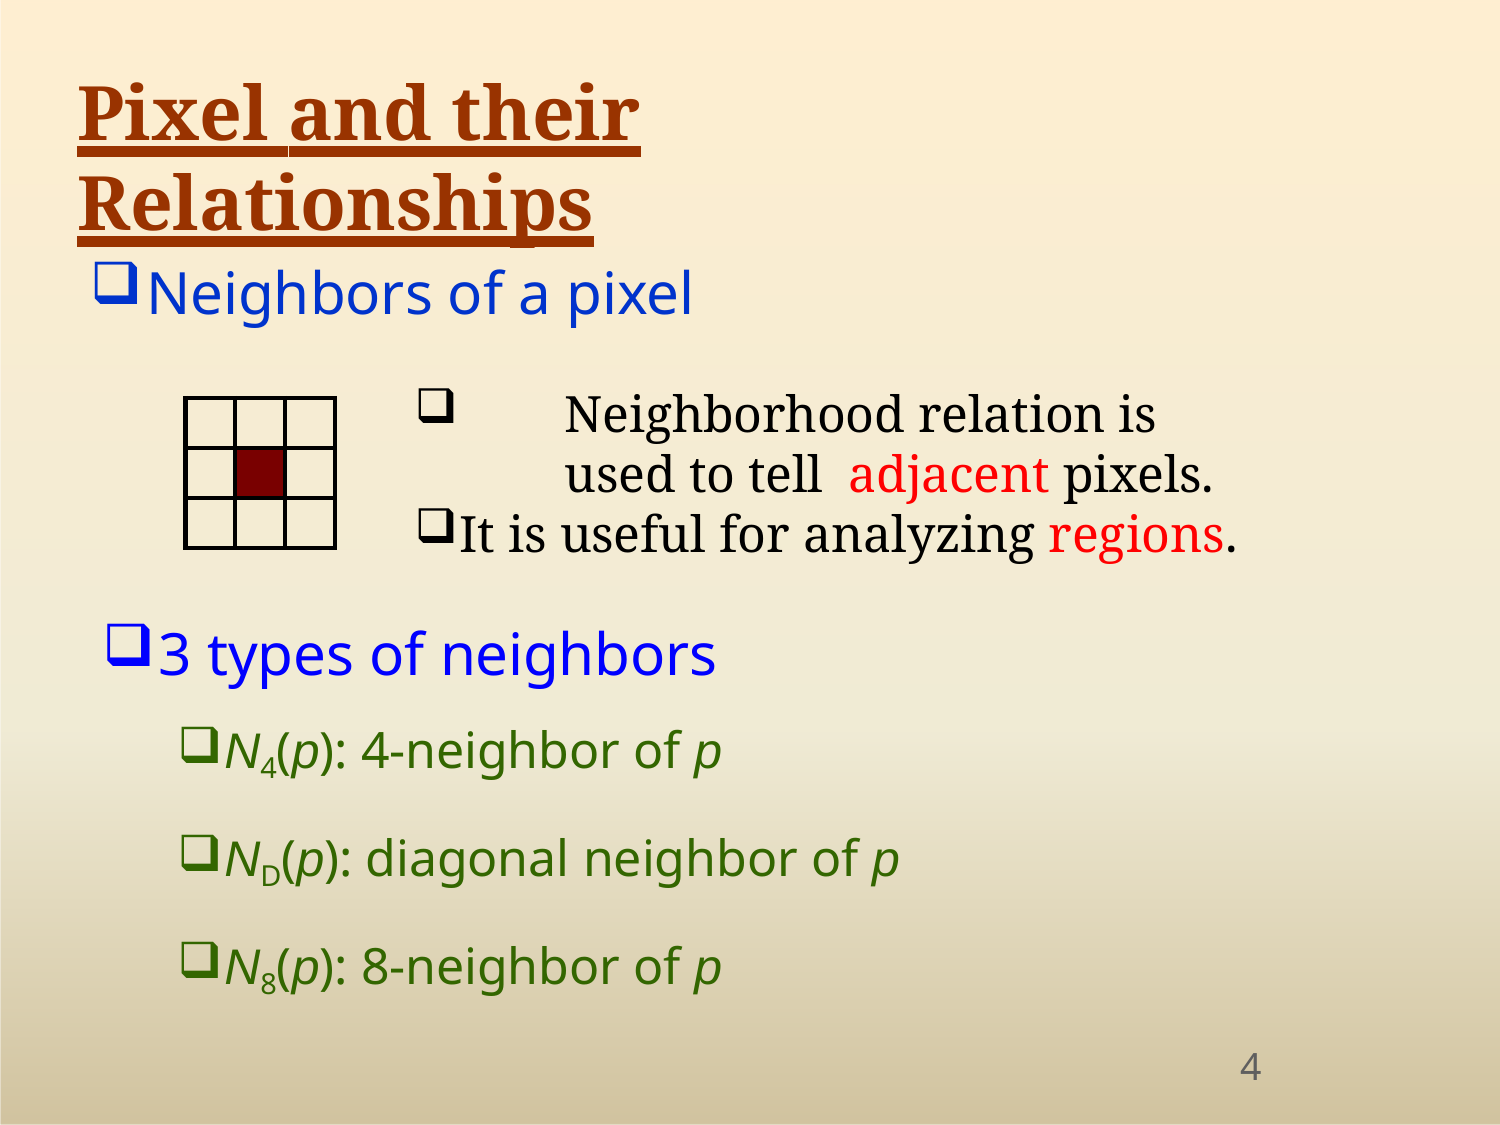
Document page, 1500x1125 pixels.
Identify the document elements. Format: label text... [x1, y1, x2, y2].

title Pixel and their Relationships [75, 63, 1114, 254]
picture [0, 0, 1500, 1125]
text_box 4 [1233, 1050, 1268, 1095]
text_box Neighbors of a pixel Neighborhood relation is used to tell adjacent pixels. It is useful for analyzing regions. 3 types of neighbors N4(p): 4-neighbor of p ND(p): diagonal neighbor of p N8(p): 8-neighbor of p [85, 253, 1252, 1000]
